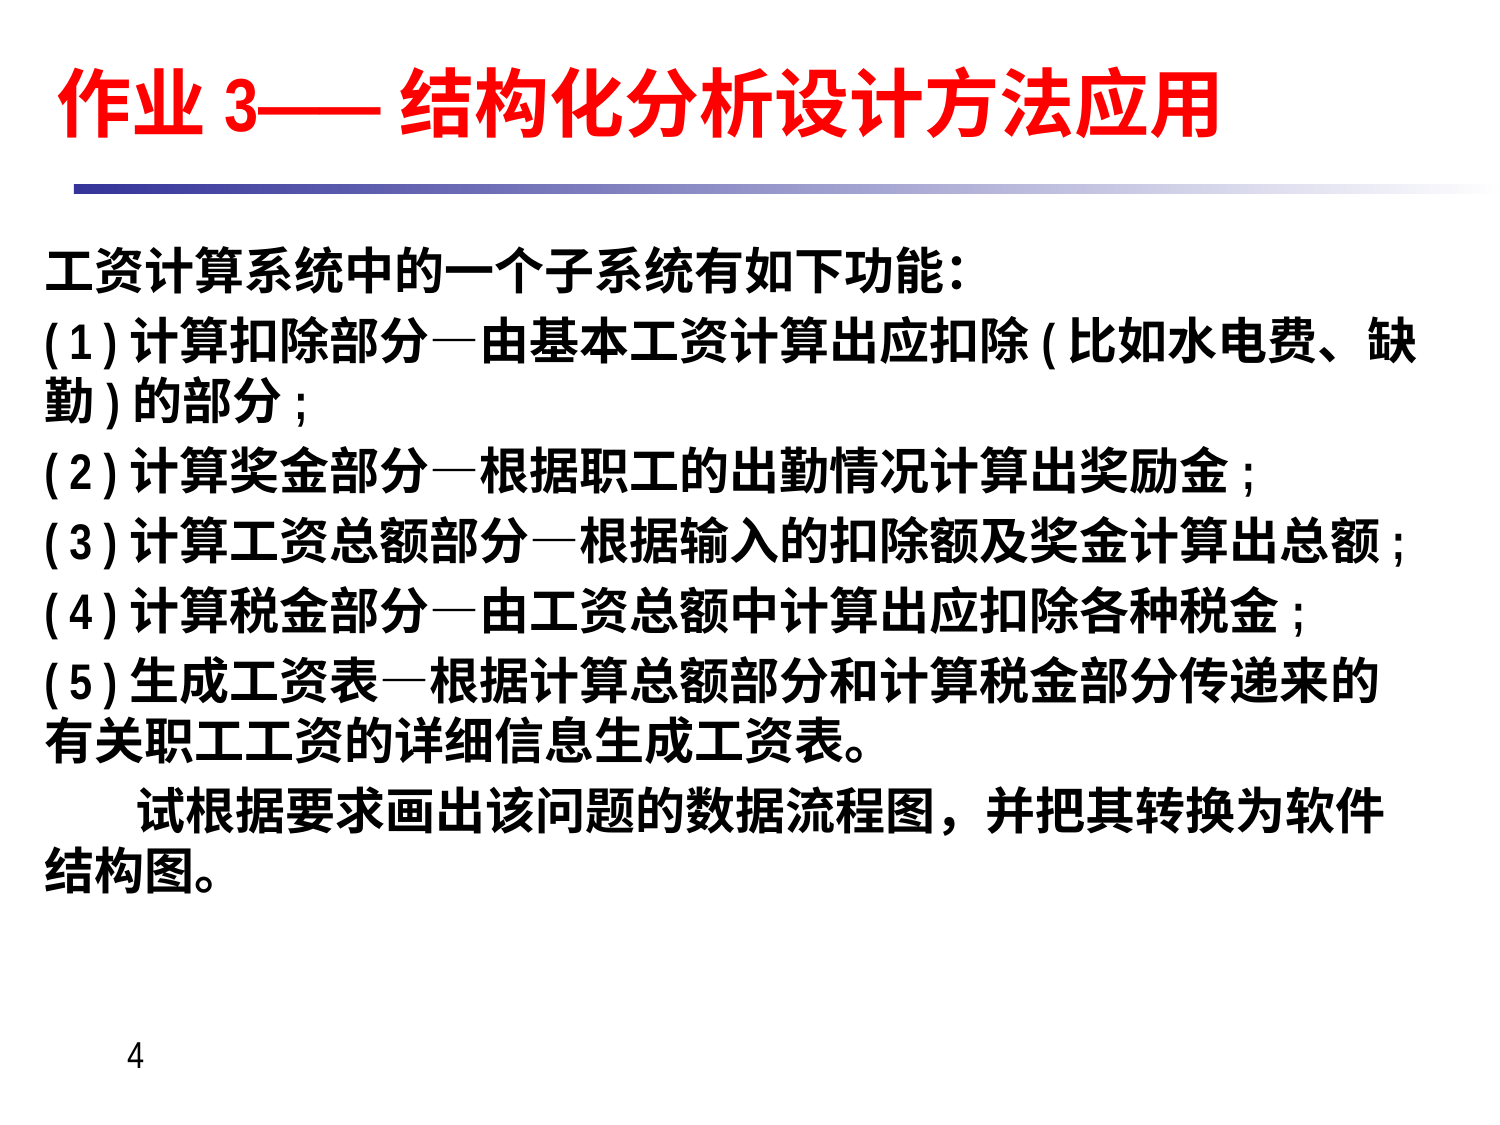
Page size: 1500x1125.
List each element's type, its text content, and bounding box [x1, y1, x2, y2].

title 作业3——结构化分析设计方法应用 [41, 30, 1459, 173]
list 工资计算系统中的一个子系统有如下功能： ( 1 )计算扣除部分—由基本工资计算出应扣除(比如水电费、缺勤)的部分; ( 2 )计算奖金部分—根据职工的出勤情况计算出奖励金; ( 3 )计算工资总额部分—根据输入的扣除额及奖金计算出总额; ( 4 )计算税金部分—由工资总额中计算出应扣除各种税金; ( 5 )生成工资表—根据计算总额部分和计算税金部分传递来的有关职工工资的详细信息生成工资表。 试根据要求画出该问题的数据流程图，并把其转换为软件结构图。 [29, 231, 1436, 1012]
slide_number 4 [29, 1022, 243, 1102]
